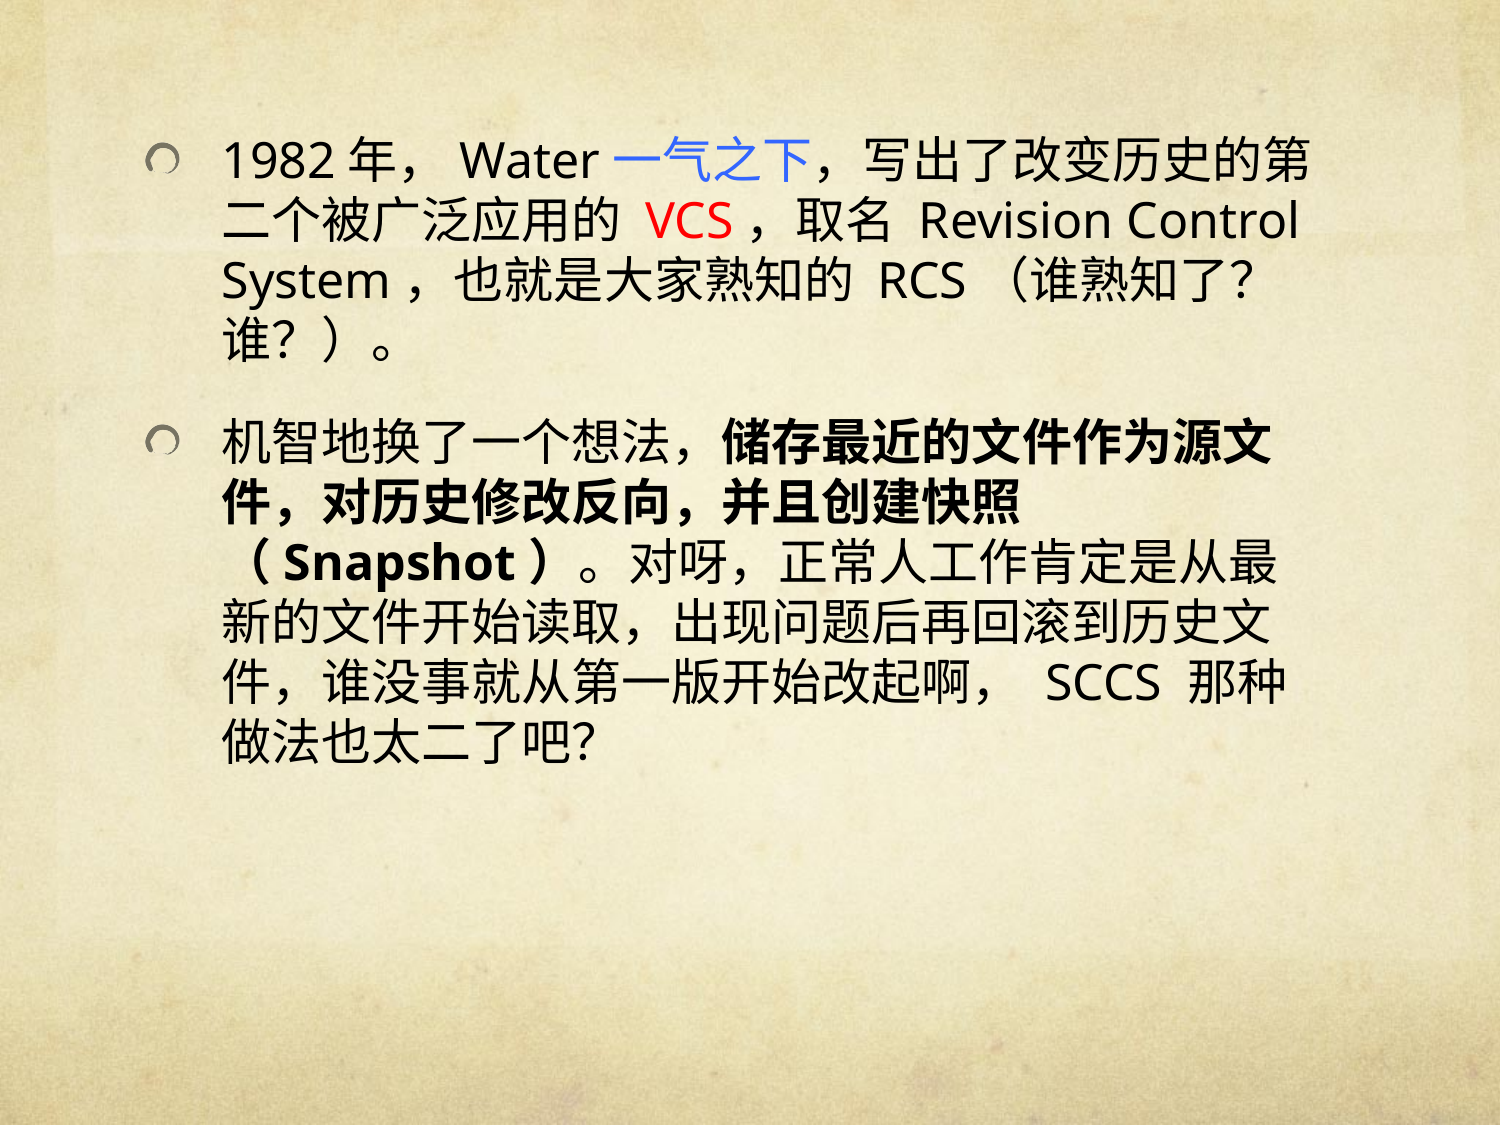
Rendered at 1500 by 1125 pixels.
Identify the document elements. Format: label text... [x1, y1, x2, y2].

picture [0, 0, 1500, 1125]
list 1982年，Water一气之下，写出了改变历史的第二个被广泛应用的 VCS，取名 Revision Control System，也就是大家熟知的 RCS（谁熟知了？谁？）。 机智地换了一个想法，储存最近的文件作为源文件，对历史修改反向，并且创建快照（Snapshot）。对呀，正常人工作肯定是从最新的文件开始读取，出现问题后再回滚到历史文件，谁没事就从第一版开始改起啊， SCCS 那种做法也太二了吧？ [130, 120, 1331, 787]
